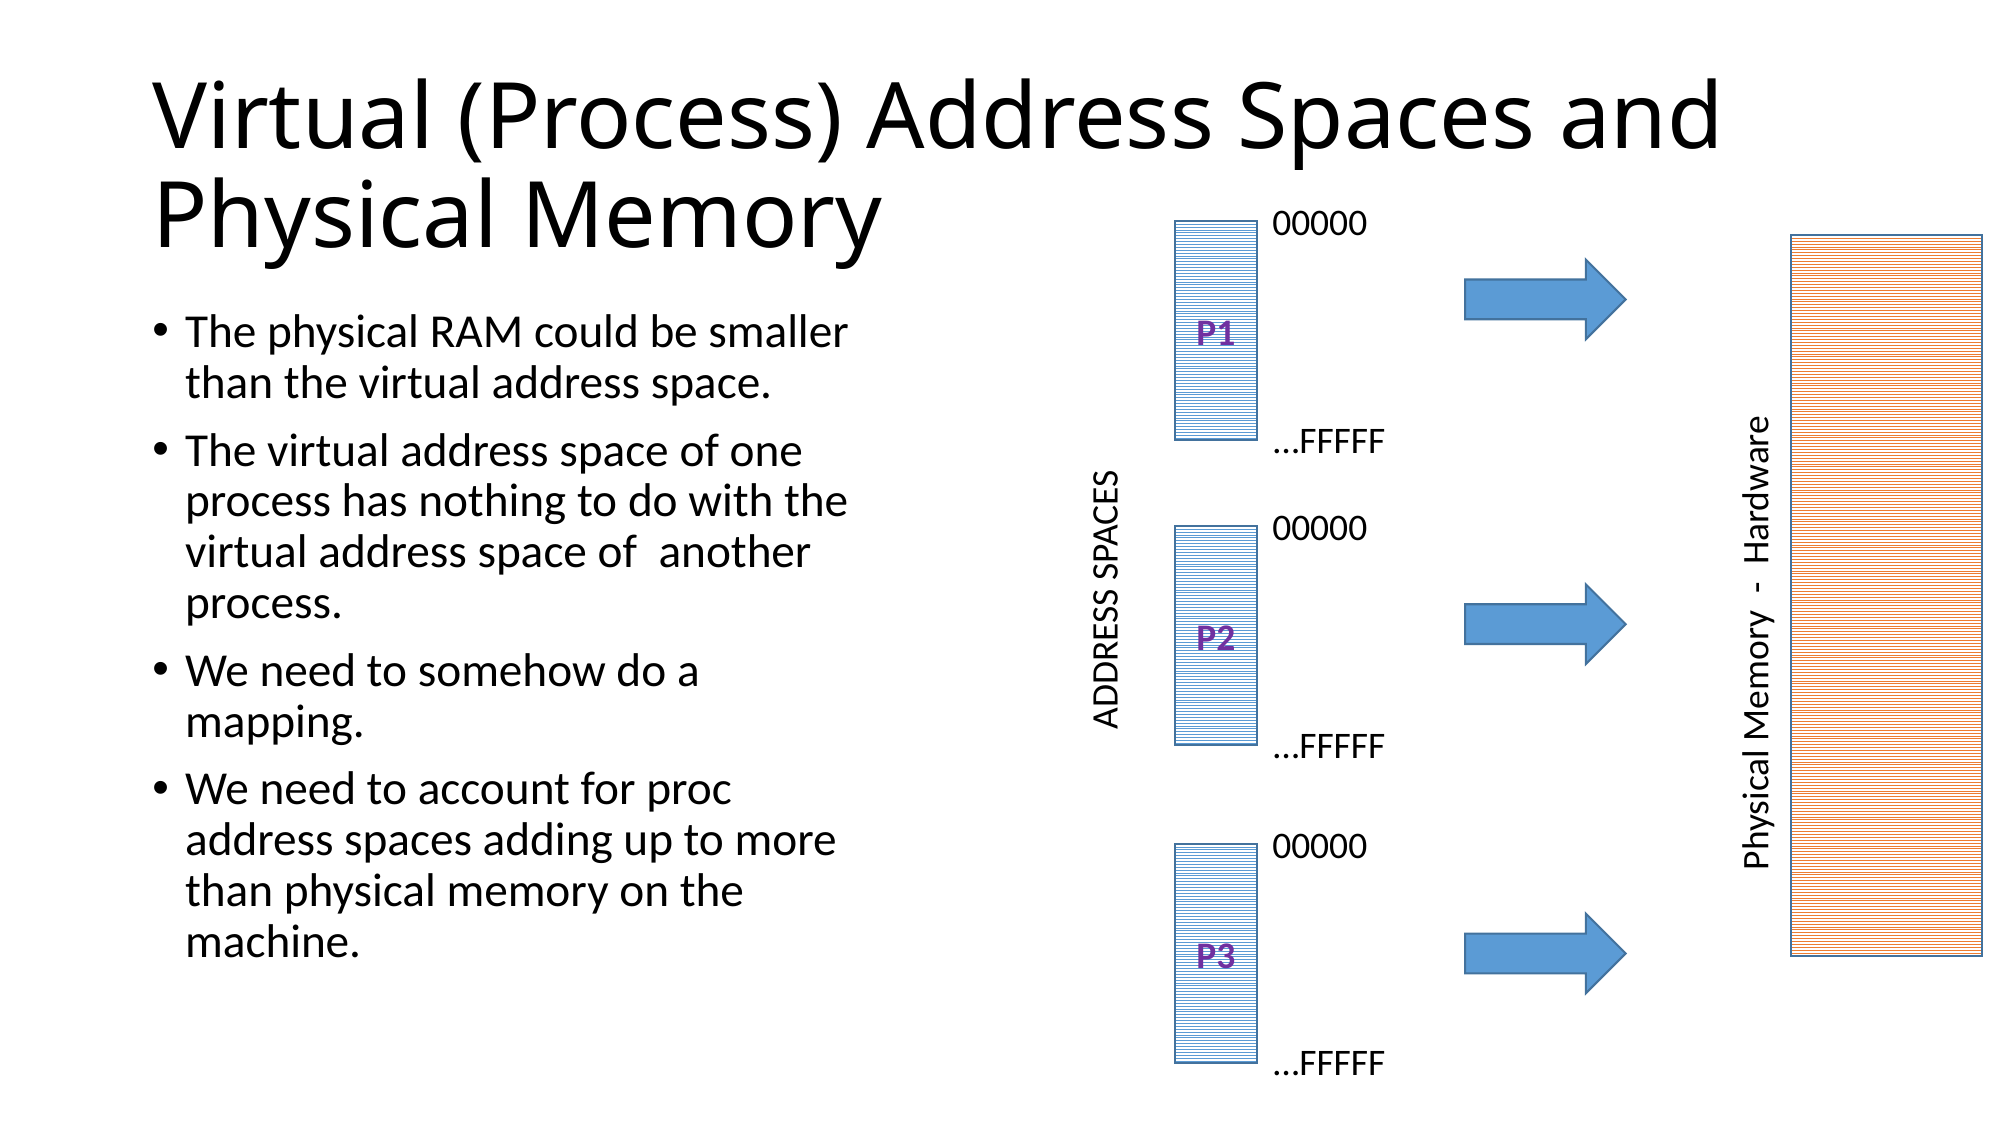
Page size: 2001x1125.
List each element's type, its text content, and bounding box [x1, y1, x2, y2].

text_box Physical Memory - Hardware [1723, 400, 1784, 885]
list The physical RAM could be smaller than the virtual address space. The virtual address space of one process has nothing to do with the virtual address space of another process. We need to somehow do a mapping. We need to account for proc address spaces adding up to more than physical memory on the machine. [137, 299, 875, 1014]
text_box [1174, 190, 1403, 469]
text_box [1174, 813, 1403, 1092]
title Virtual (Process) Address Spaces and Physical Memory [137, 59, 1863, 278]
text_box [1464, 257, 1628, 342]
text_box [1790, 234, 1983, 957]
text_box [1174, 495, 1403, 774]
text_box [1464, 581, 1628, 667]
text_box ADDRESS SPACES [1072, 454, 1133, 744]
text_box [1464, 911, 1628, 996]
